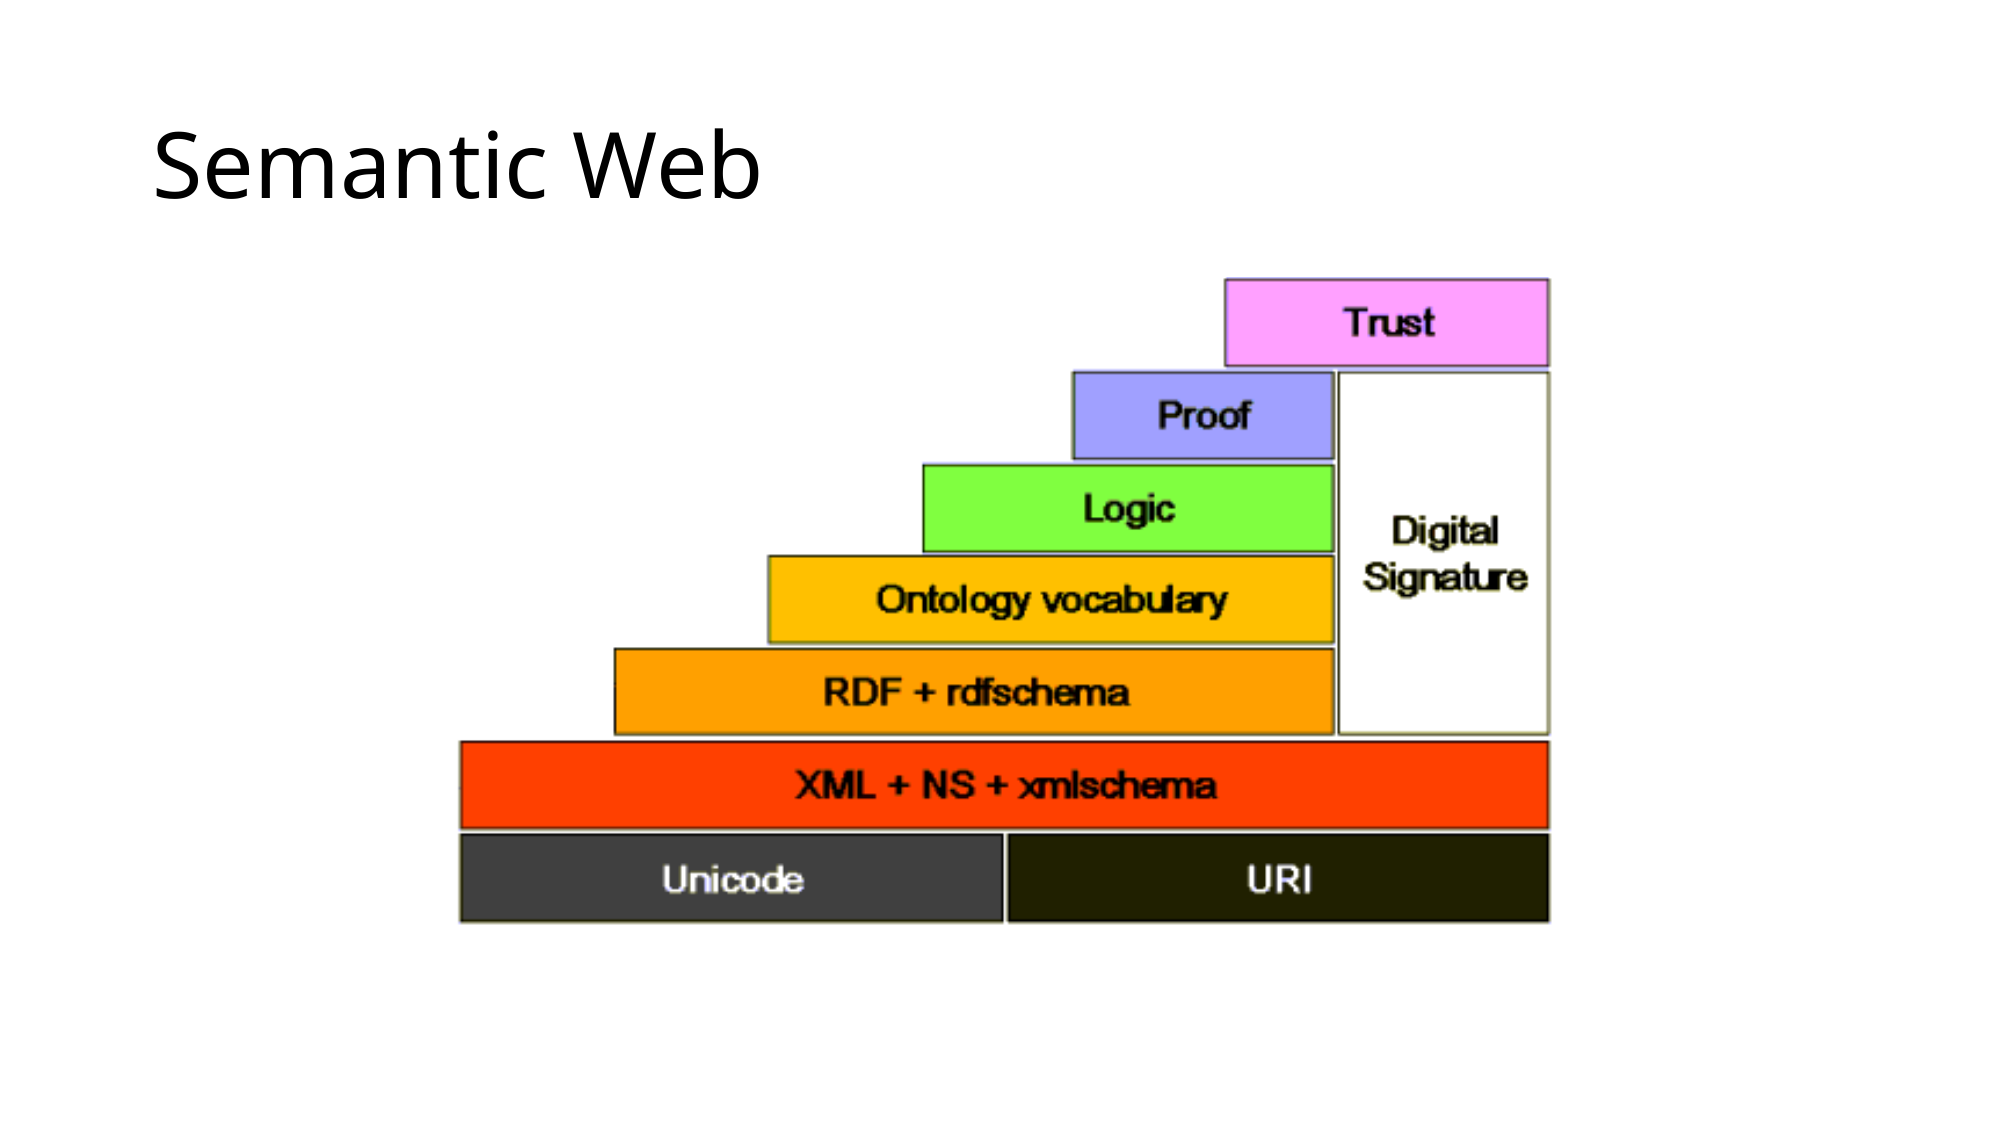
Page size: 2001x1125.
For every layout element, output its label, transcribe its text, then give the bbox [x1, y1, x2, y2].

title Semantic Web [137, 59, 1863, 278]
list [299, 277, 1554, 927]
